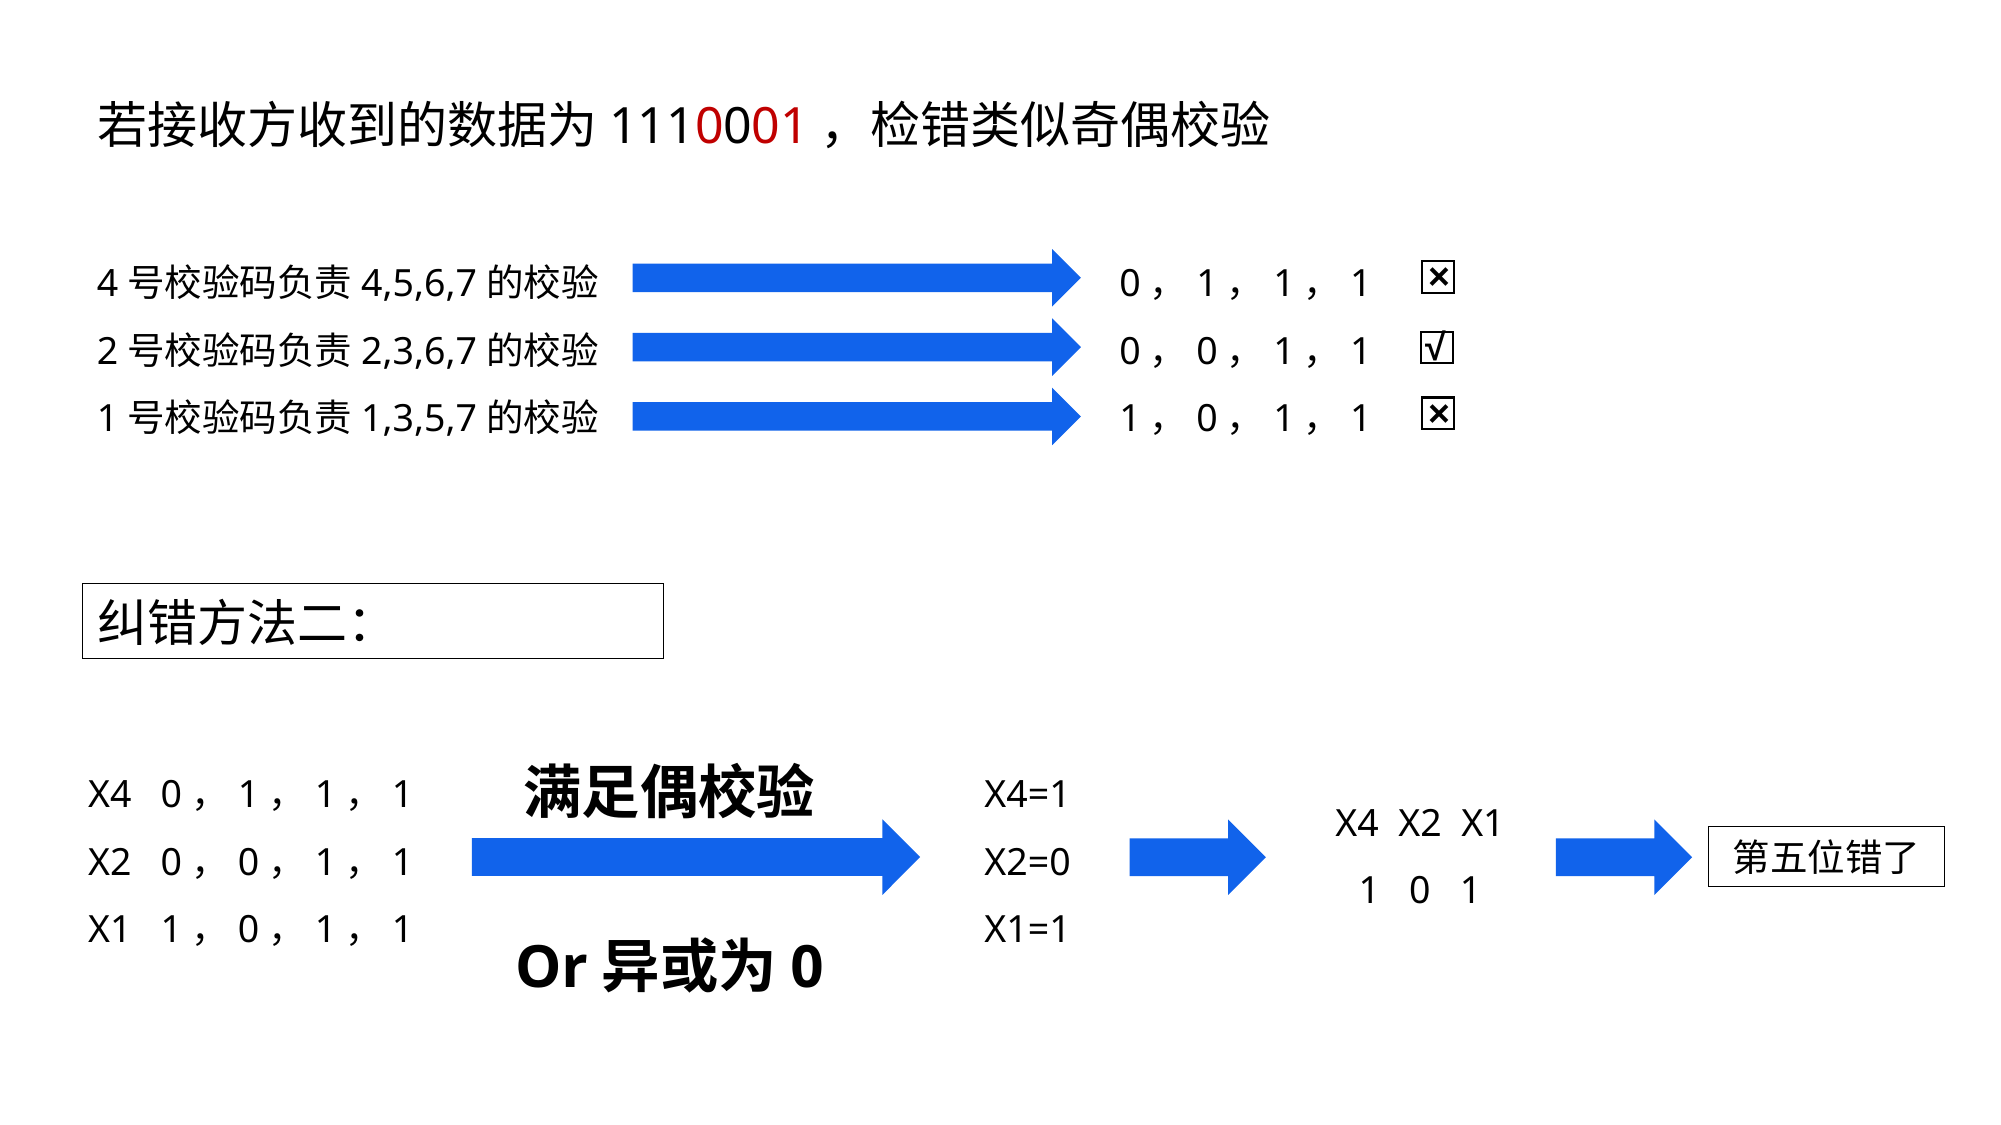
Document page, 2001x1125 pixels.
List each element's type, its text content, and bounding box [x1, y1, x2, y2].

text_box 纠错方法二： [82, 583, 664, 659]
text_box [470, 816, 922, 898]
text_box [1405, 244, 1474, 306]
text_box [1410, 315, 1467, 376]
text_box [1405, 381, 1474, 442]
text_box 第五位错了 [1708, 826, 1945, 887]
text_box X4 X2 X1 1 0 1 [1320, 768, 1520, 919]
text_box 0，1，1，1 0，0，1，1 1，0，1，1 [1104, 229, 1387, 447]
text_box 满足偶校验 [508, 712, 830, 833]
text_box Or异或为0 [500, 886, 839, 1007]
text_box [631, 246, 1083, 310]
text_box X4=1 X2=0 X1=1 [969, 740, 1086, 958]
text_box [1554, 816, 1694, 898]
text_box X4 0，1，1，1 X2 0，0，1，1 X1 1，0，1，1 [73, 740, 428, 958]
text_box [631, 385, 1083, 448]
text_box 4号校验码负责4,5,6,7的校验 2号校验码负责2,3,6,7的校验 1号校验码负责1,3,5,7的校验 [82, 229, 614, 447]
text_box [1128, 816, 1268, 898]
text_box [631, 315, 1083, 379]
text_box 若接收方收到的数据为1110001，检错类似奇偶校验 [82, 85, 1310, 161]
